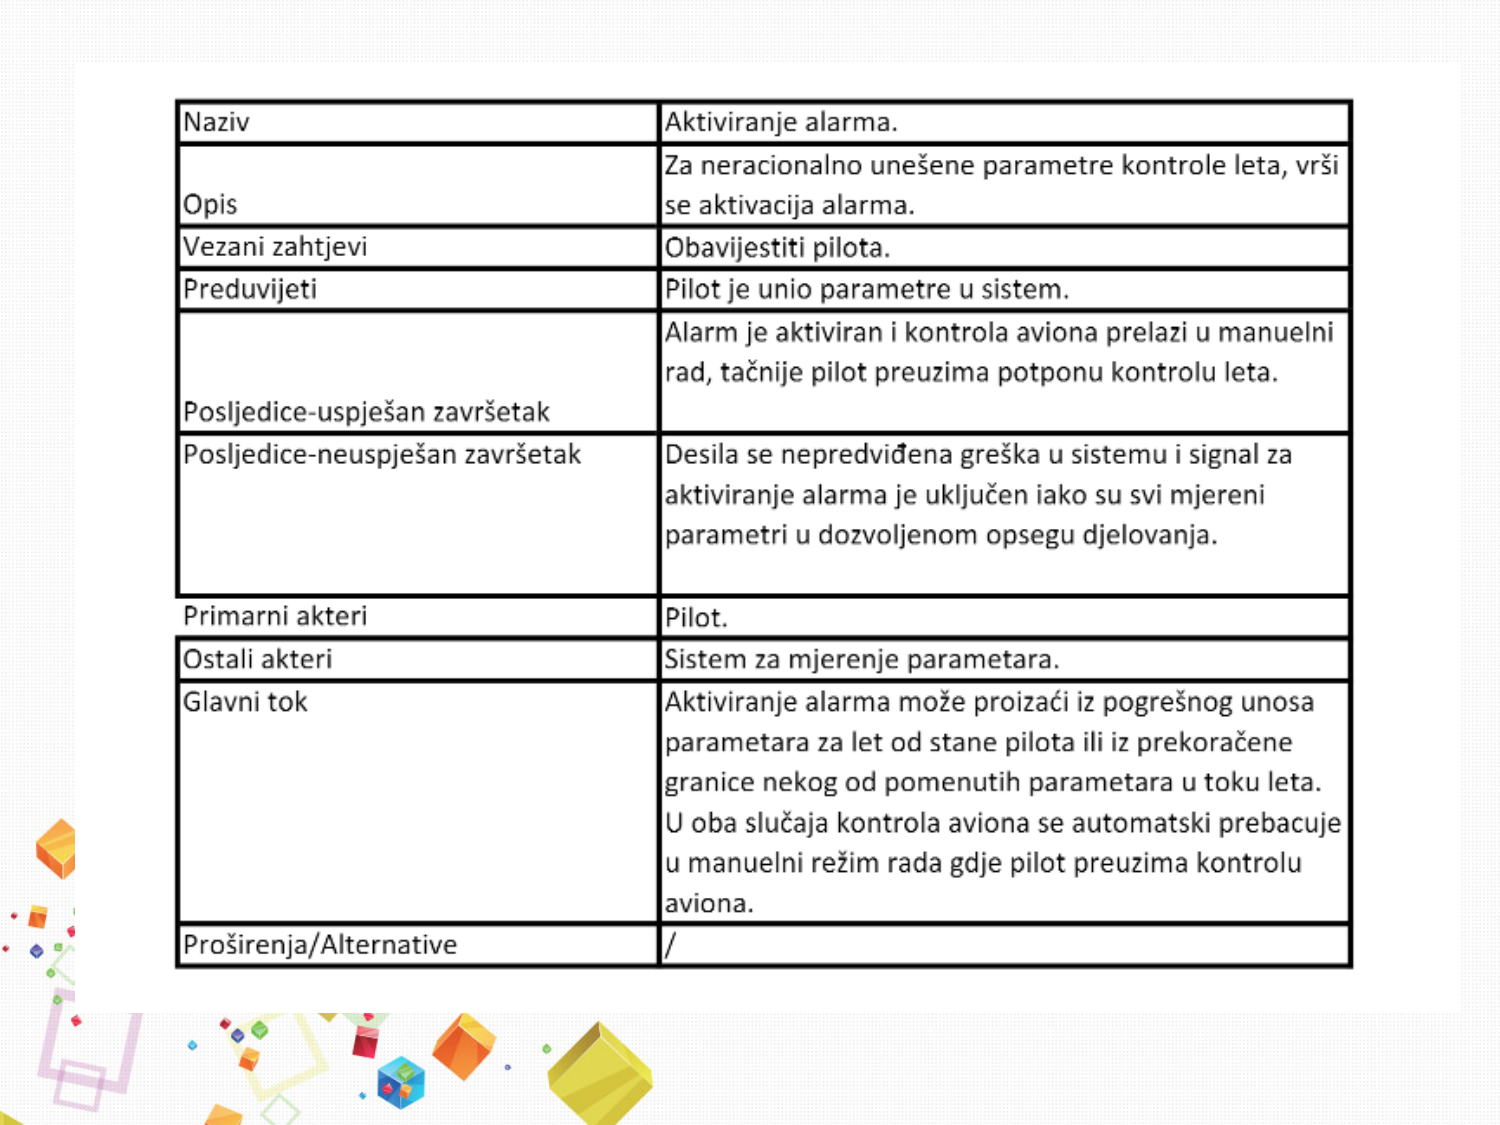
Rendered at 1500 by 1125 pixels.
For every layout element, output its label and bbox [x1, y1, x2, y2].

picture [0, 0, 1500, 1125]
list [74, 62, 1461, 1014]
